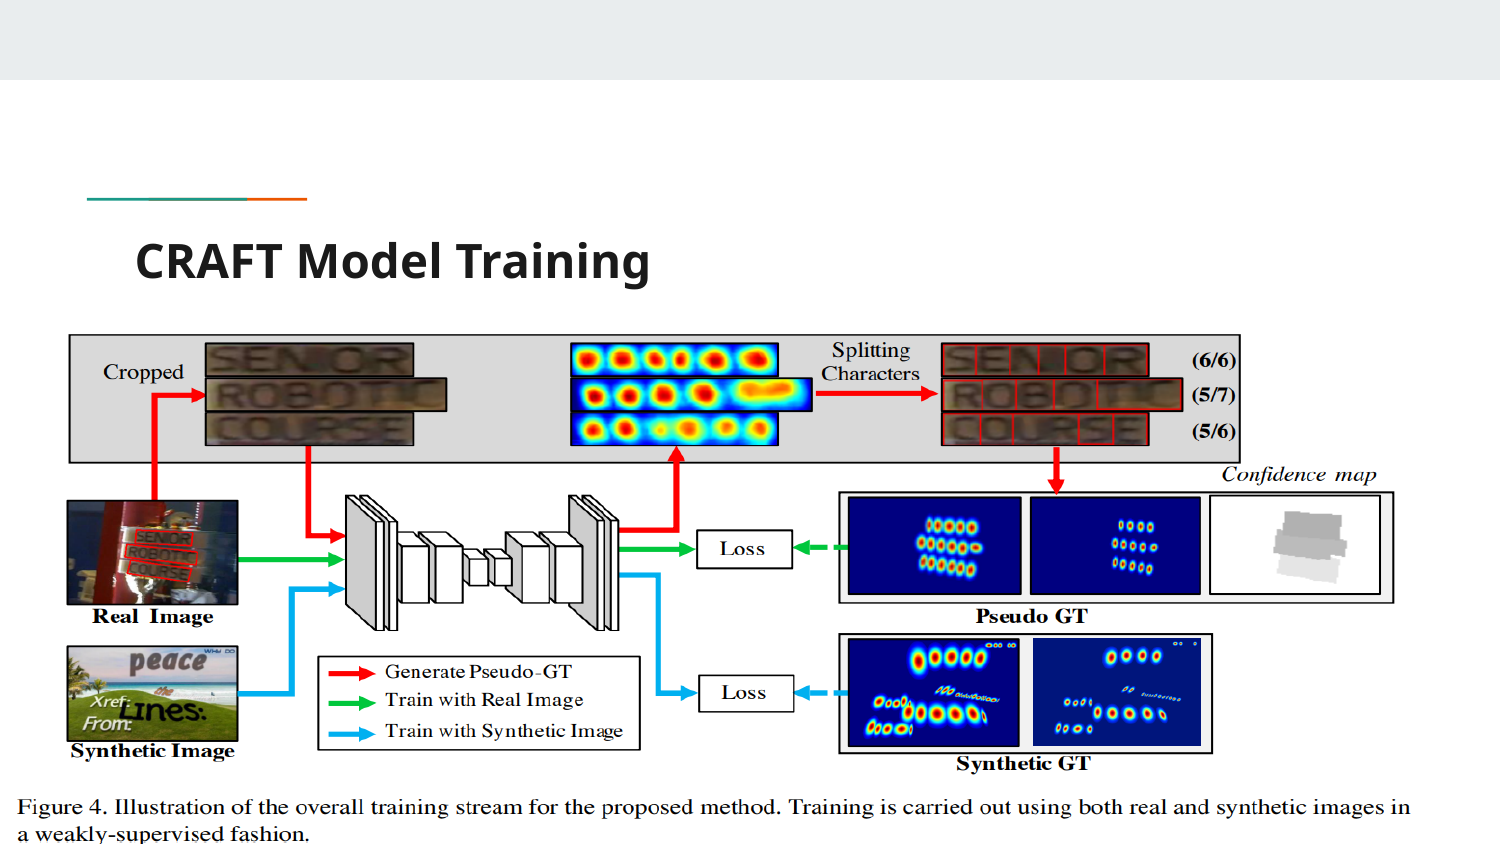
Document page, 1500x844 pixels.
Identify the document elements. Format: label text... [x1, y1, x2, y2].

title CRAFT Model Training [119, 216, 1381, 305]
picture [0, 313, 1444, 844]
